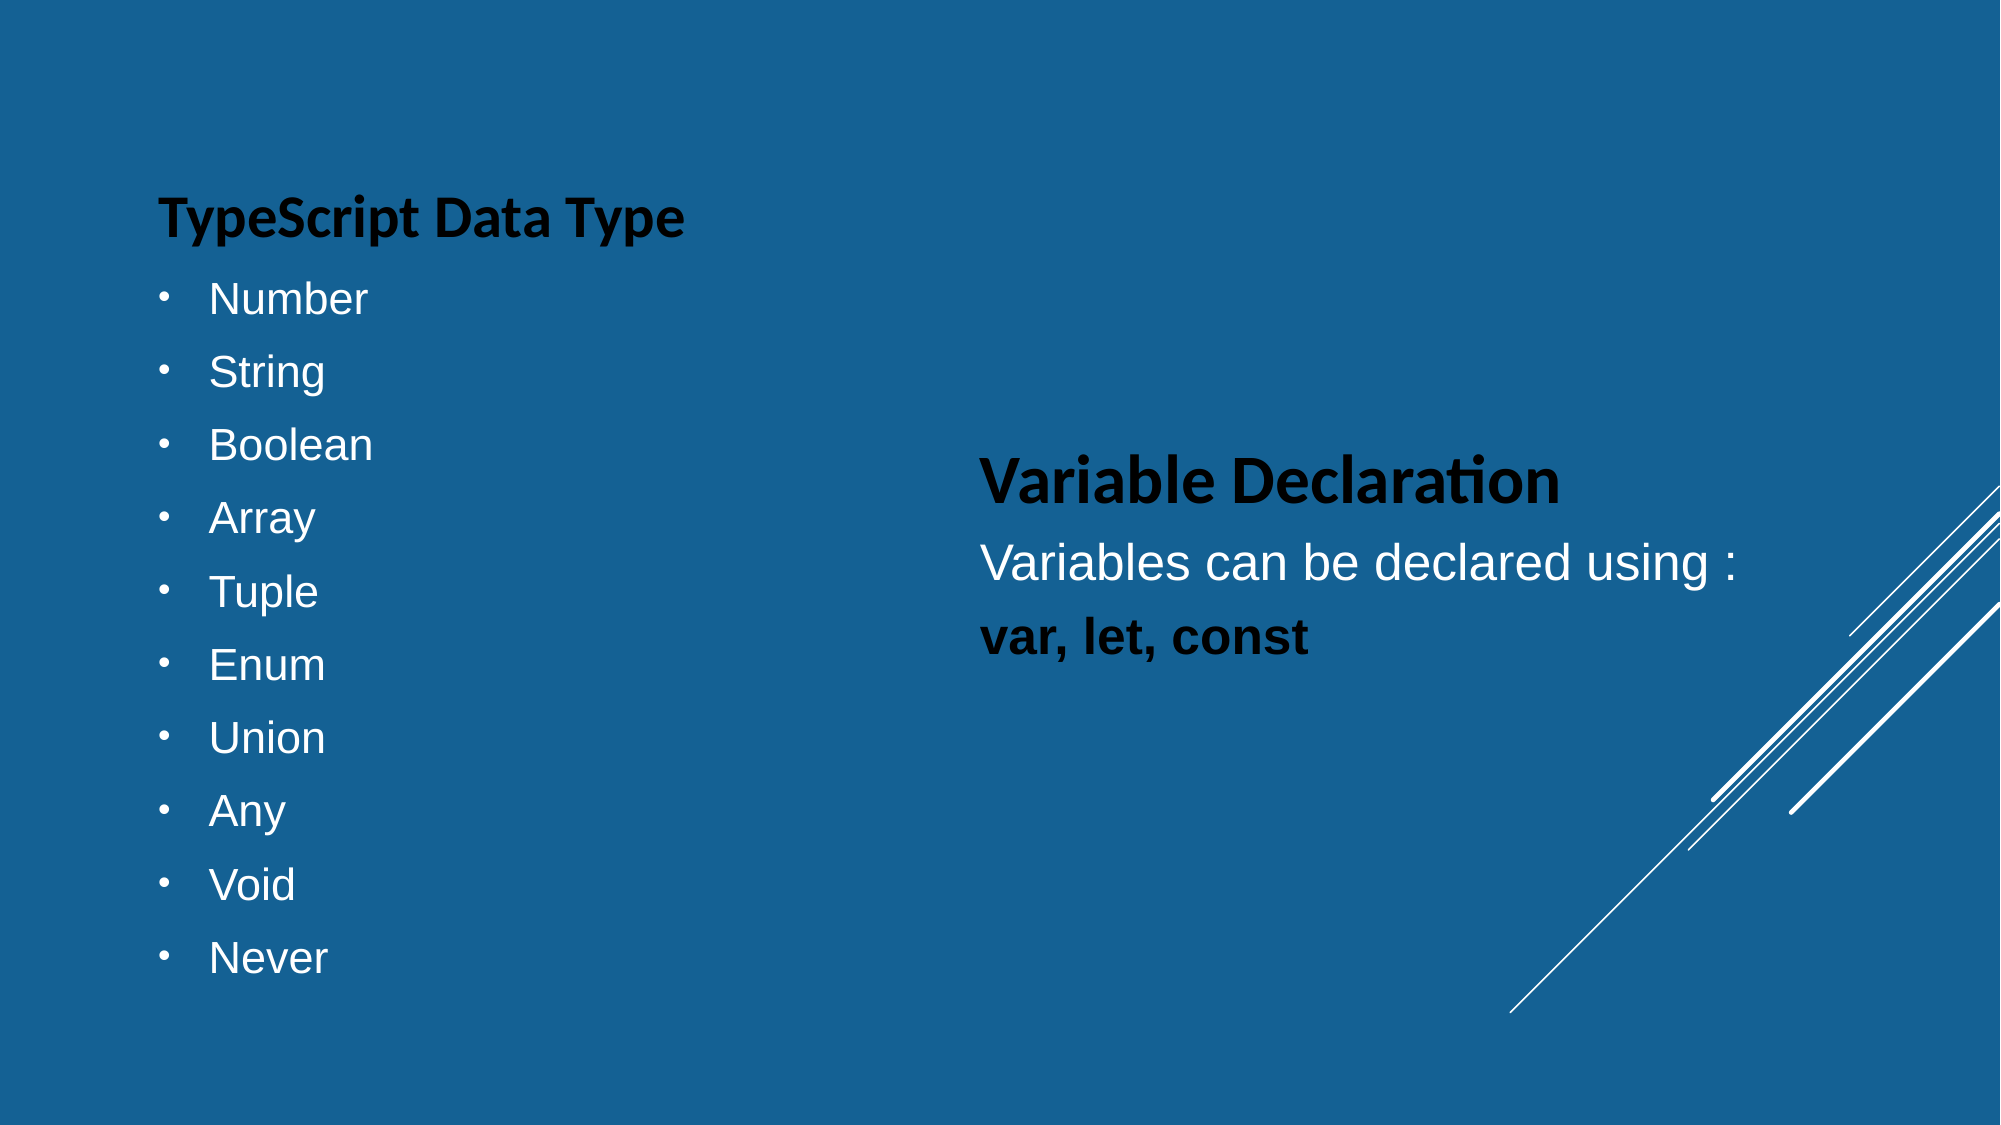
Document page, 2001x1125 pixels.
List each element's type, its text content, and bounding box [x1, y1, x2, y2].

list Variable Declaration Variables can be declared using : var, let, const [964, 403, 1775, 679]
list TypeScript Data Type Number String Boolean Array Tuple Enum Union Any Void Never [143, 169, 953, 991]
